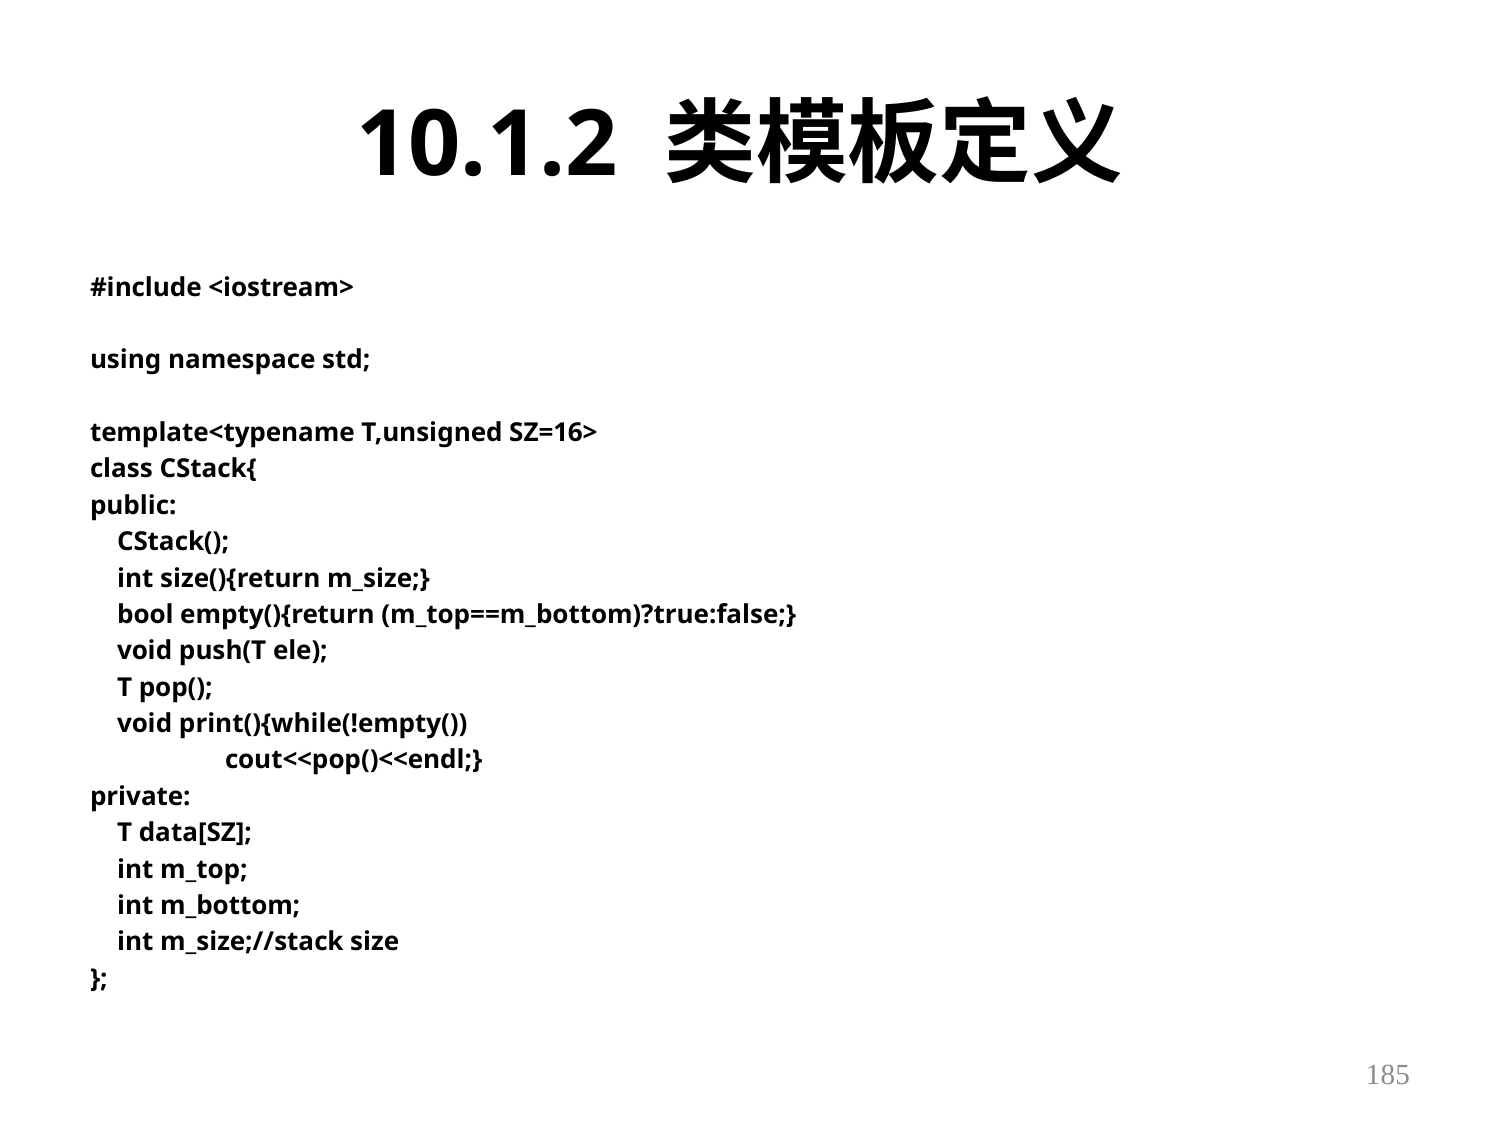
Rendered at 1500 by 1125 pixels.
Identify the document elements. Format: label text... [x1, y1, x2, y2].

slide_number 185 [1074, 1042, 1425, 1103]
title 10.1.2 类模板定义 [75, 45, 1425, 233]
list #include <iostream> using namespace std; template<typename T,unsigned SZ=16> class CStack{ public: CStack(); int size(){return m_size;} bool empty(){return (m_top==m_bottom)?true:false;} void push(T ele); T pop(); void print(){while(!empty()) cout<<pop()<<endl;} private: T data[SZ]; int m_top; int m_bottom; int m_size;//stack size }; [75, 262, 1471, 1005]
